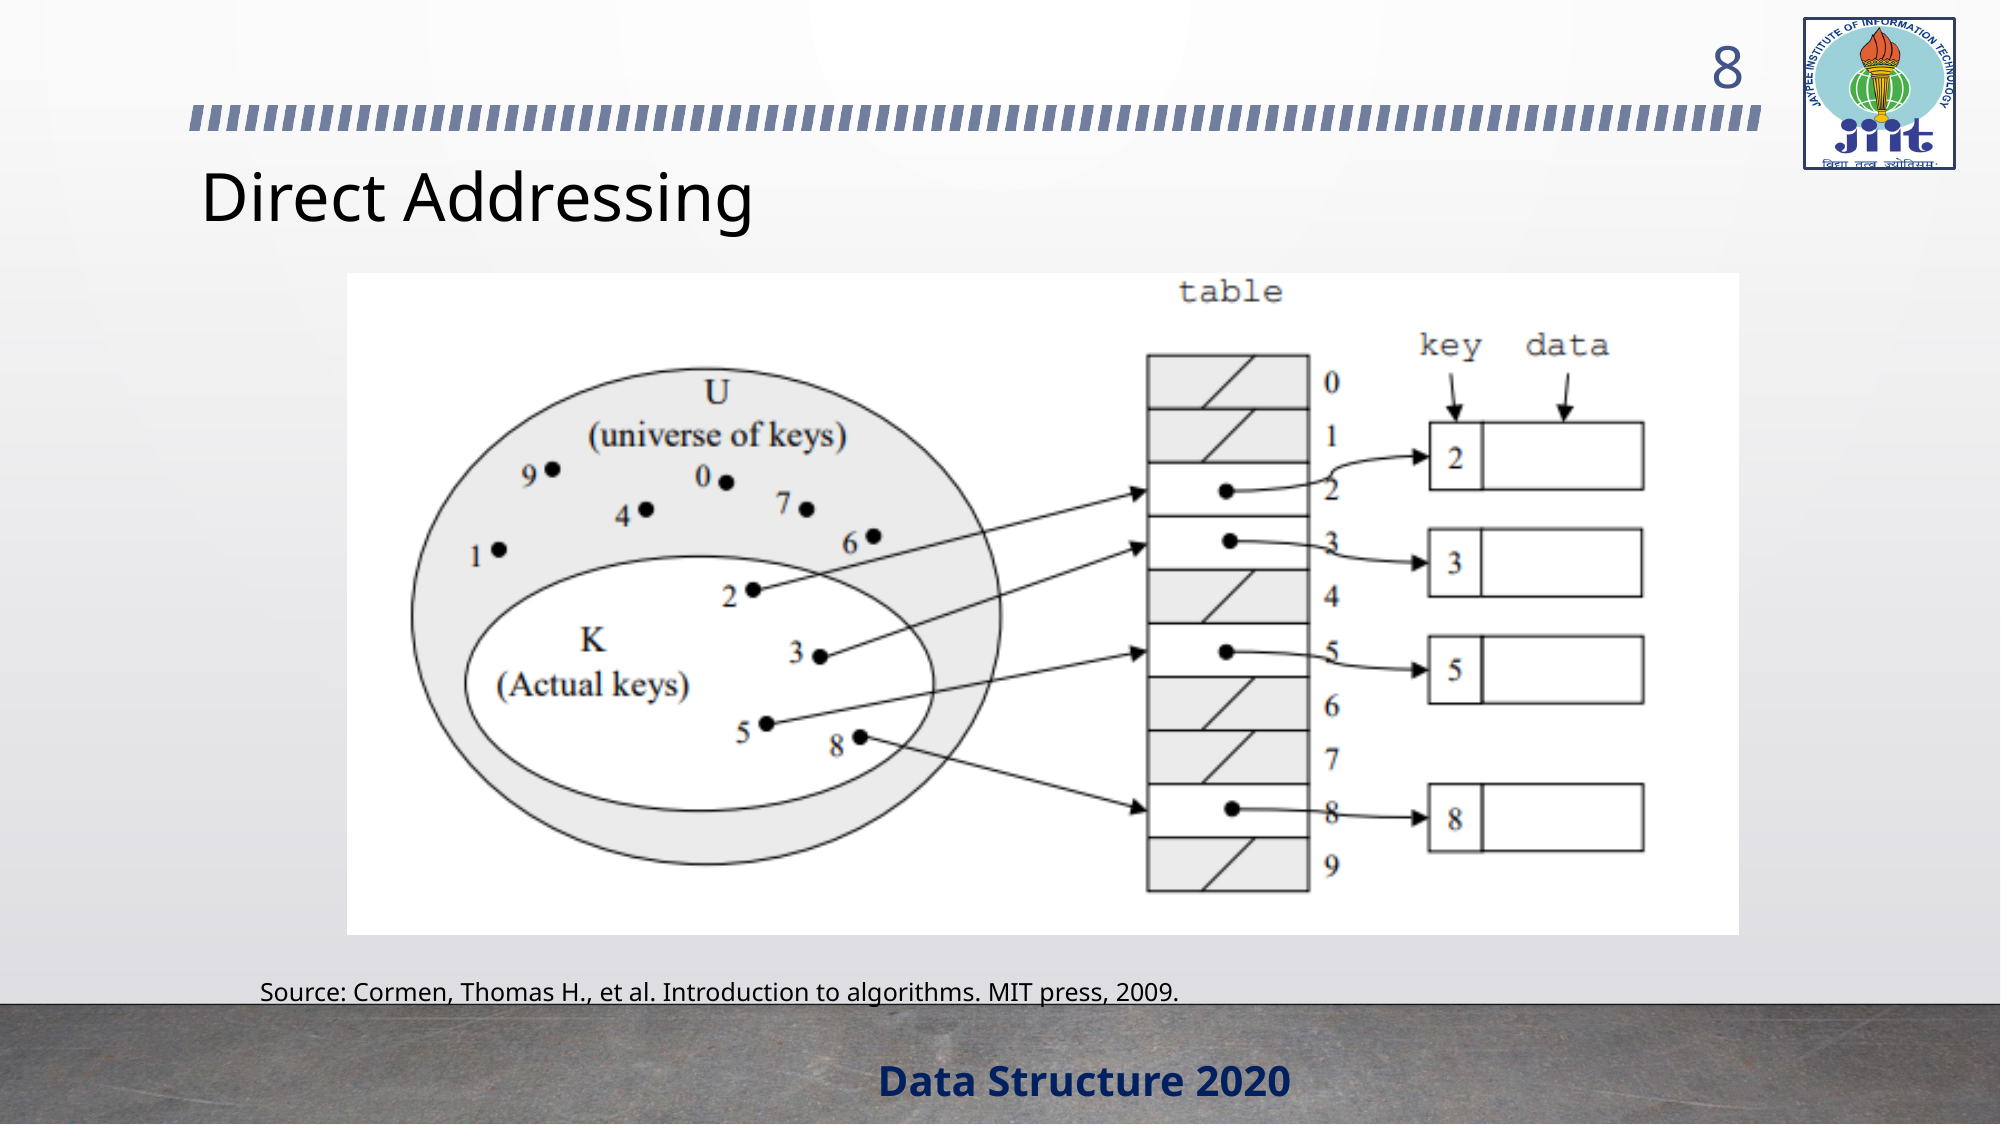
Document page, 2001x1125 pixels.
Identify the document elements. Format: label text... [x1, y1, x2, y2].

text_box Source: Cormen, Thomas H., et al. Introduction to algorithms. MIT press, 2009. [245, 968, 1701, 1014]
picture [1806, 20, 1953, 167]
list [347, 273, 1740, 936]
picture [0, 1004, 2000, 1124]
title Direct Addressing [185, 156, 1761, 329]
slide_number 8 [1626, 22, 1760, 106]
